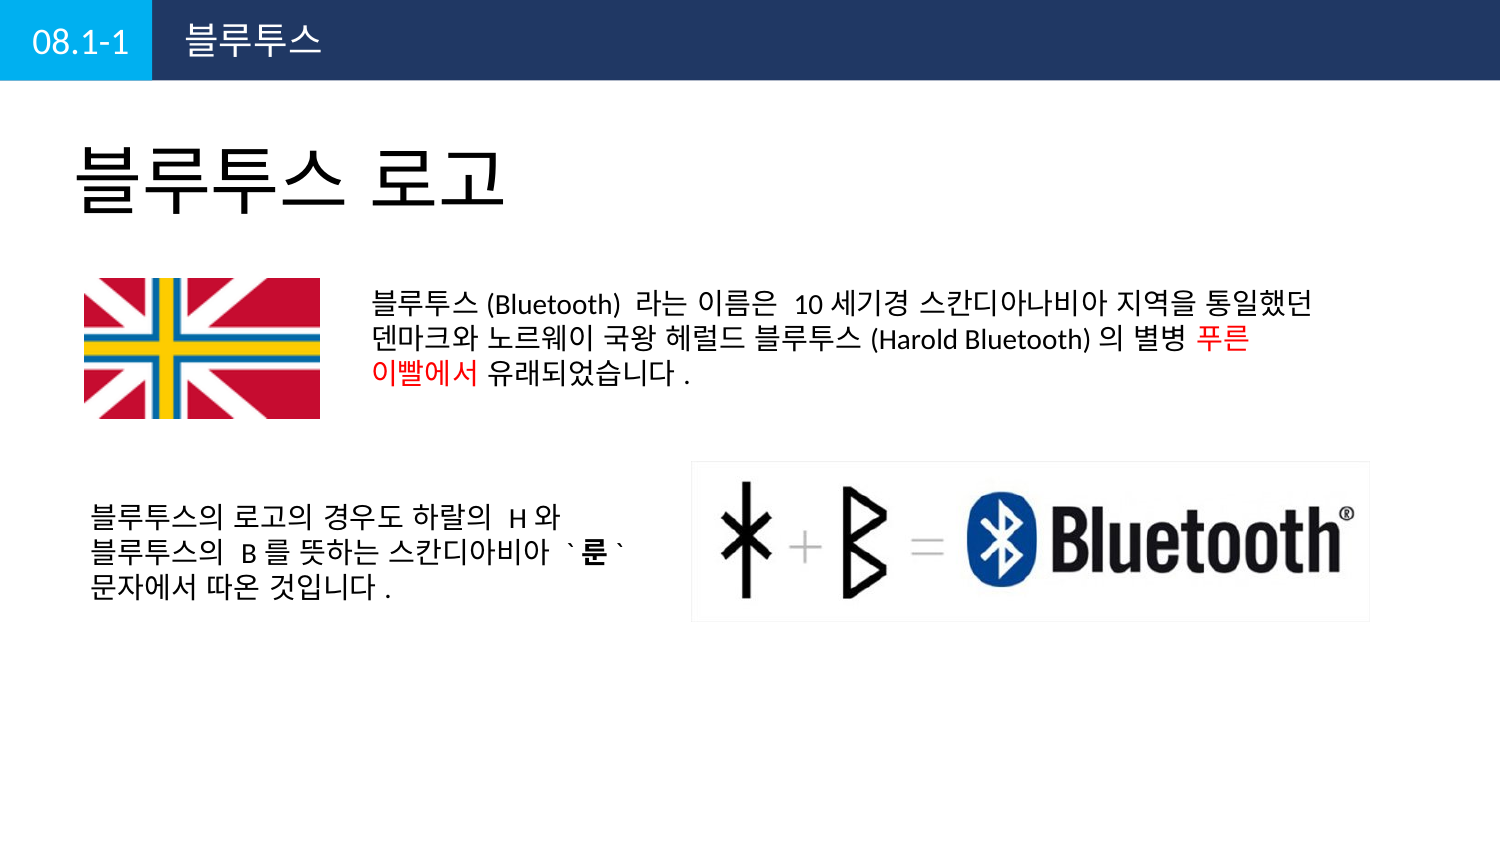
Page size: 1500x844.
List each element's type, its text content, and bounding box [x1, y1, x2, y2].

text_box 블루투스의 로고의 경우도 하랄의 H와 블루투스의 B를 뜻하는 스칸디아비아 `룬` 문자에서 따온 것입니다. [76, 492, 691, 612]
text_box 블루투스 [169, 9, 945, 70]
picture [84, 278, 320, 419]
text_box [0, 0, 153, 81]
picture [691, 461, 1370, 622]
text_box 08.1-1 [17, 9, 153, 70]
text_box [153, 0, 1500, 81]
text_box 블루투스 로고 [58, 126, 572, 231]
text_box 블루투스(Bluetooth) 라는 이름은 10세기경 스칸디아나비아 지역을 통일했던 덴마크와 노르웨이 국왕 헤럴드 블루투스(Harold Bluetooth)의 별병 푸른 이빨에서 유래되었습니다. [356, 278, 1344, 398]
